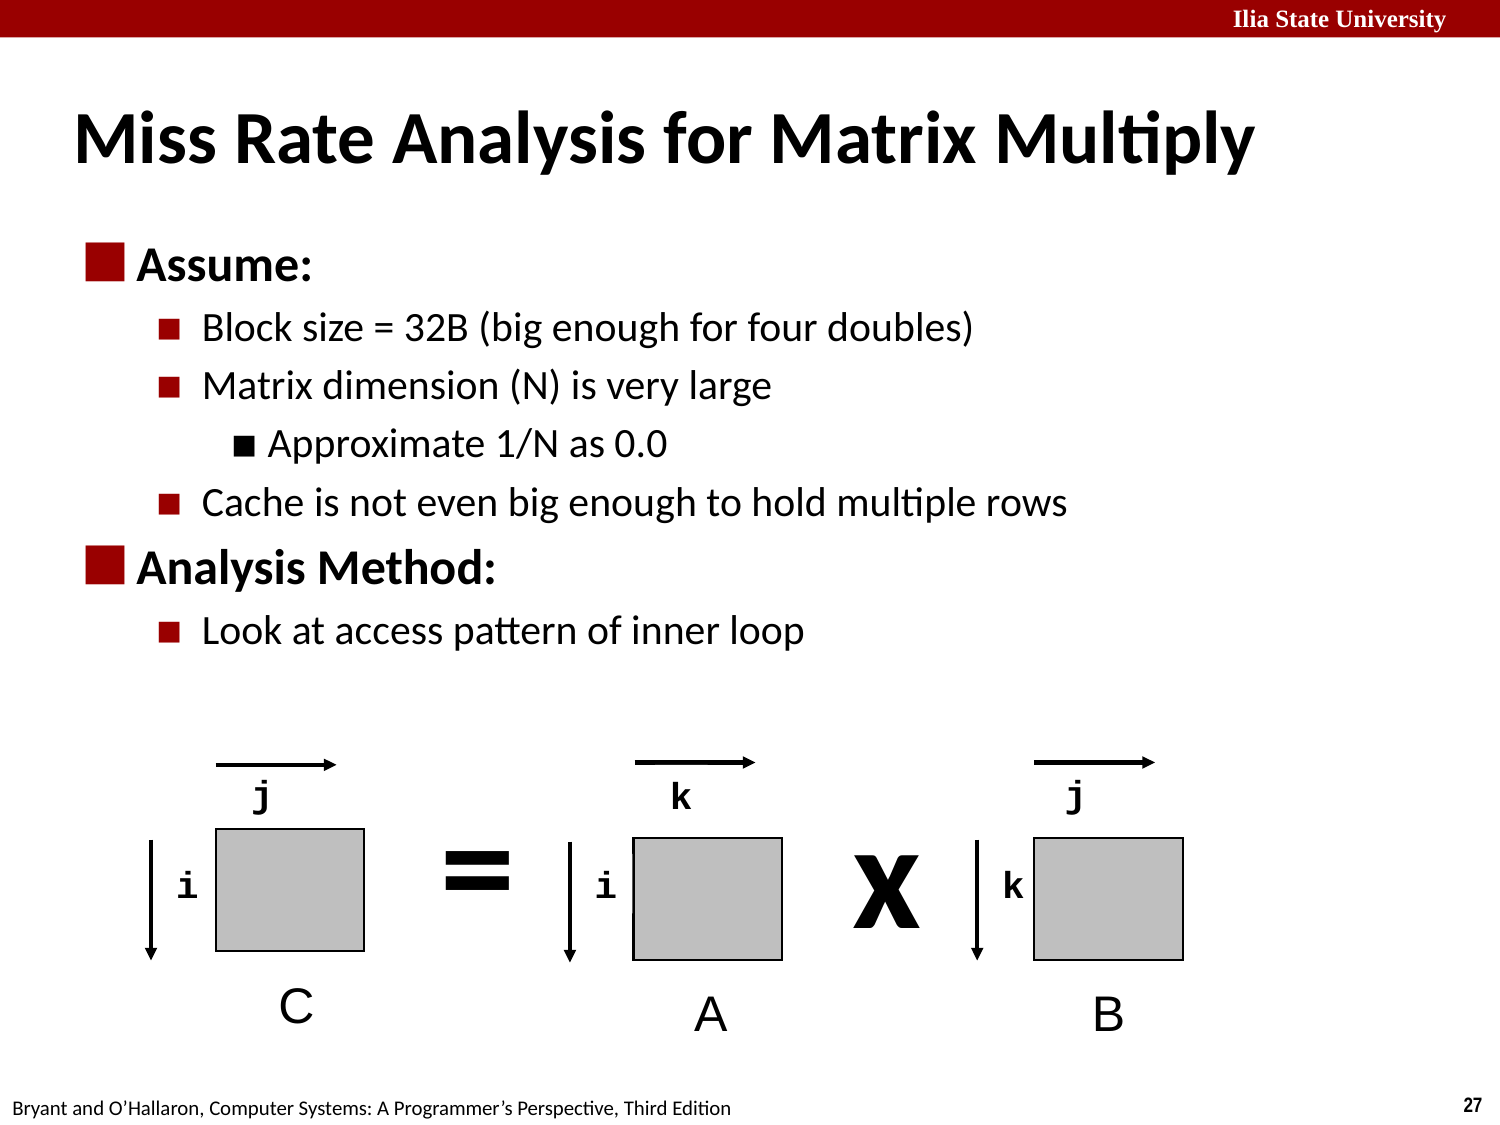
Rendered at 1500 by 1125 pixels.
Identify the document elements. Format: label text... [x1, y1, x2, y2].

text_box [569, 762, 783, 1051]
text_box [150, 762, 365, 1042]
text_box = [424, 761, 513, 957]
text_box x [837, 771, 925, 966]
title Miss Rate Analysis for Matrix Multiply [58, 71, 1304, 197]
list Assume: Block size = 32B (big enough for four doubles) Matrix dimension (N) is very large Approximate 1/N as 0.0 Cache is not even big enough to hold multiple rows Analysis Method: Look at access pattern of inner loop [65, 223, 1361, 1040]
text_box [976, 762, 1184, 1051]
